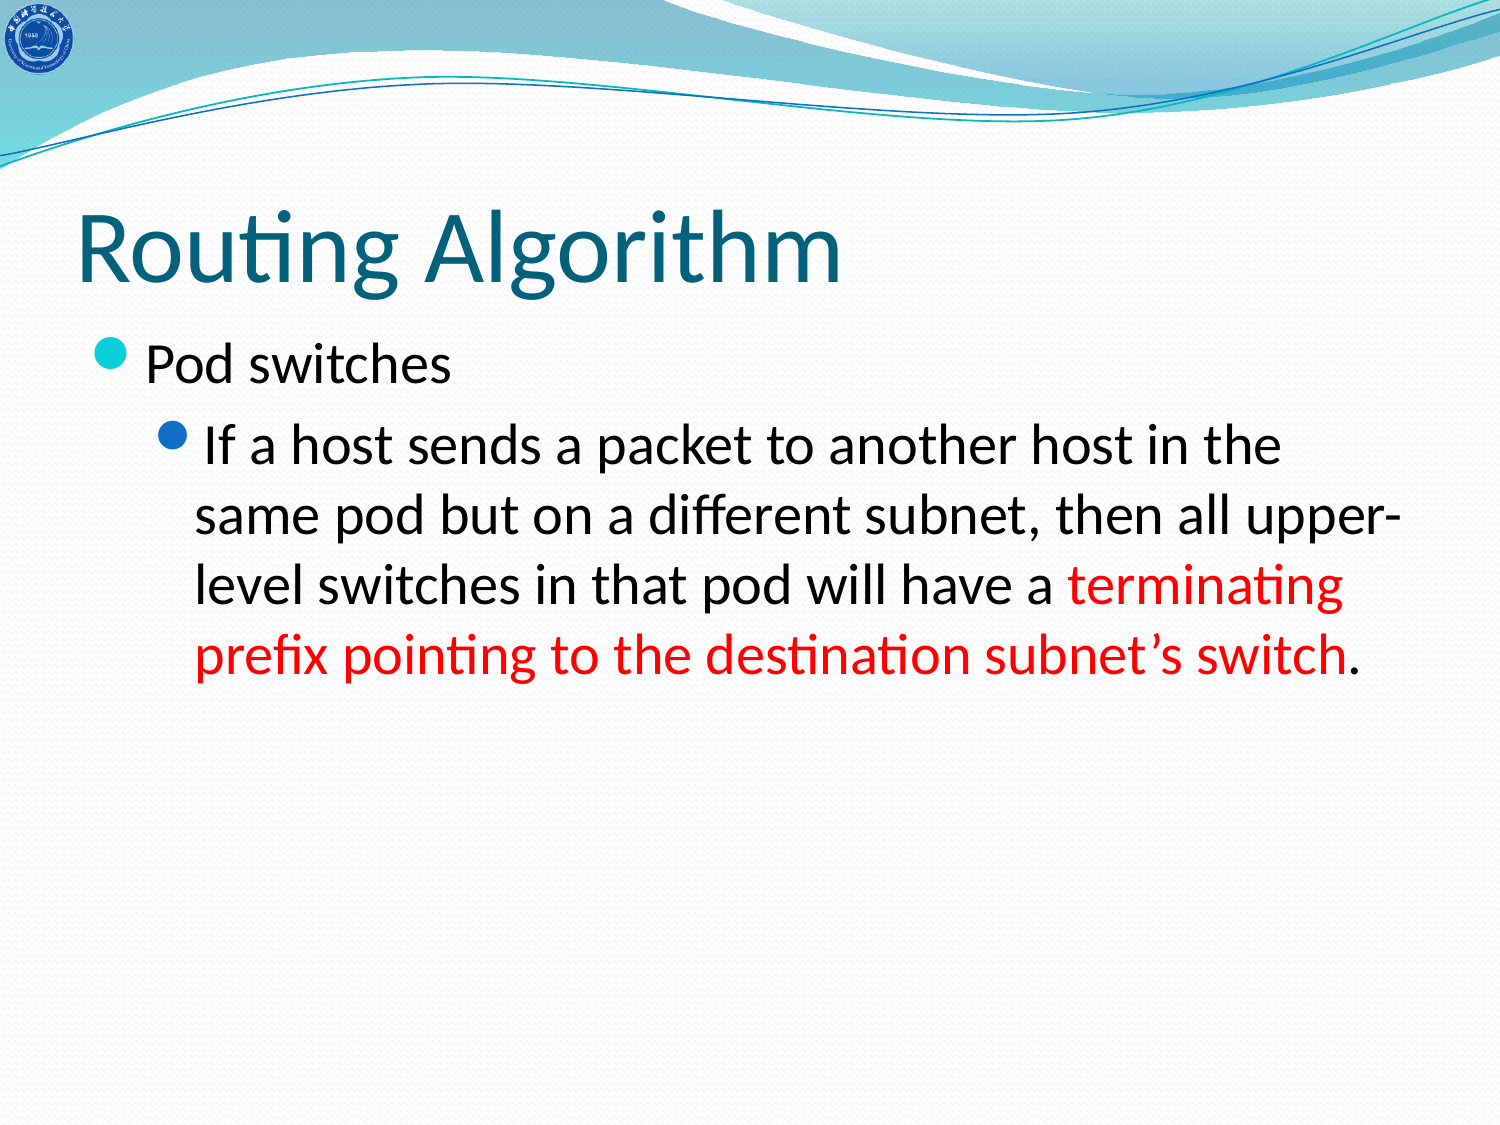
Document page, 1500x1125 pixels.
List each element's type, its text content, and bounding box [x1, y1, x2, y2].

list Pod switches If a host sends a packet to another host in the same pod but on a different subnet, then all upper-level switches in that pod will have a terminating prefix pointing to the destination subnet’s switch. [75, 317, 1425, 1038]
picture [0, 0, 77, 77]
title Routing Algorithm [75, 115, 1425, 303]
